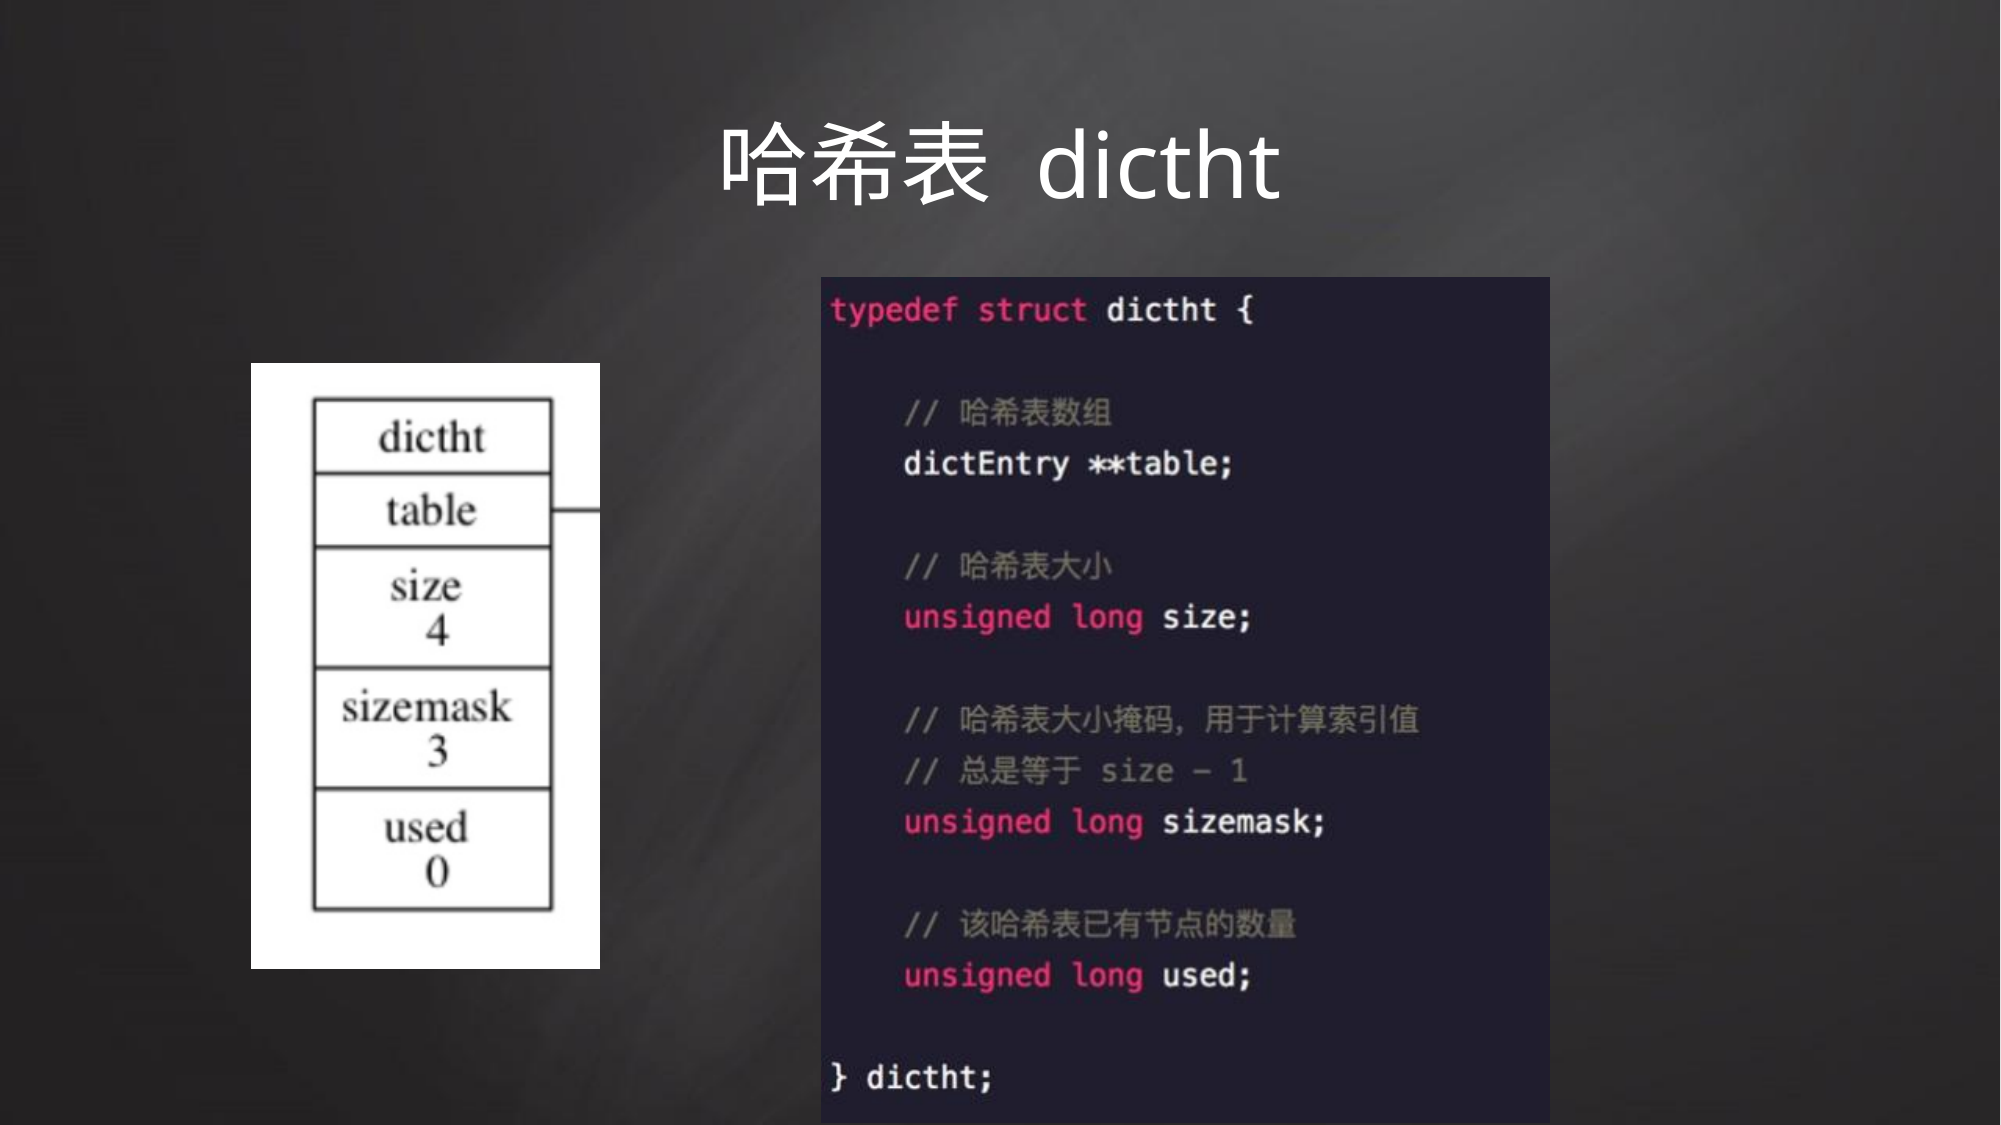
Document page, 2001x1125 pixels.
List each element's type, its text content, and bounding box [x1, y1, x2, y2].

title 哈希表 dictht [137, 59, 1863, 278]
picture [0, 0, 2001, 1125]
